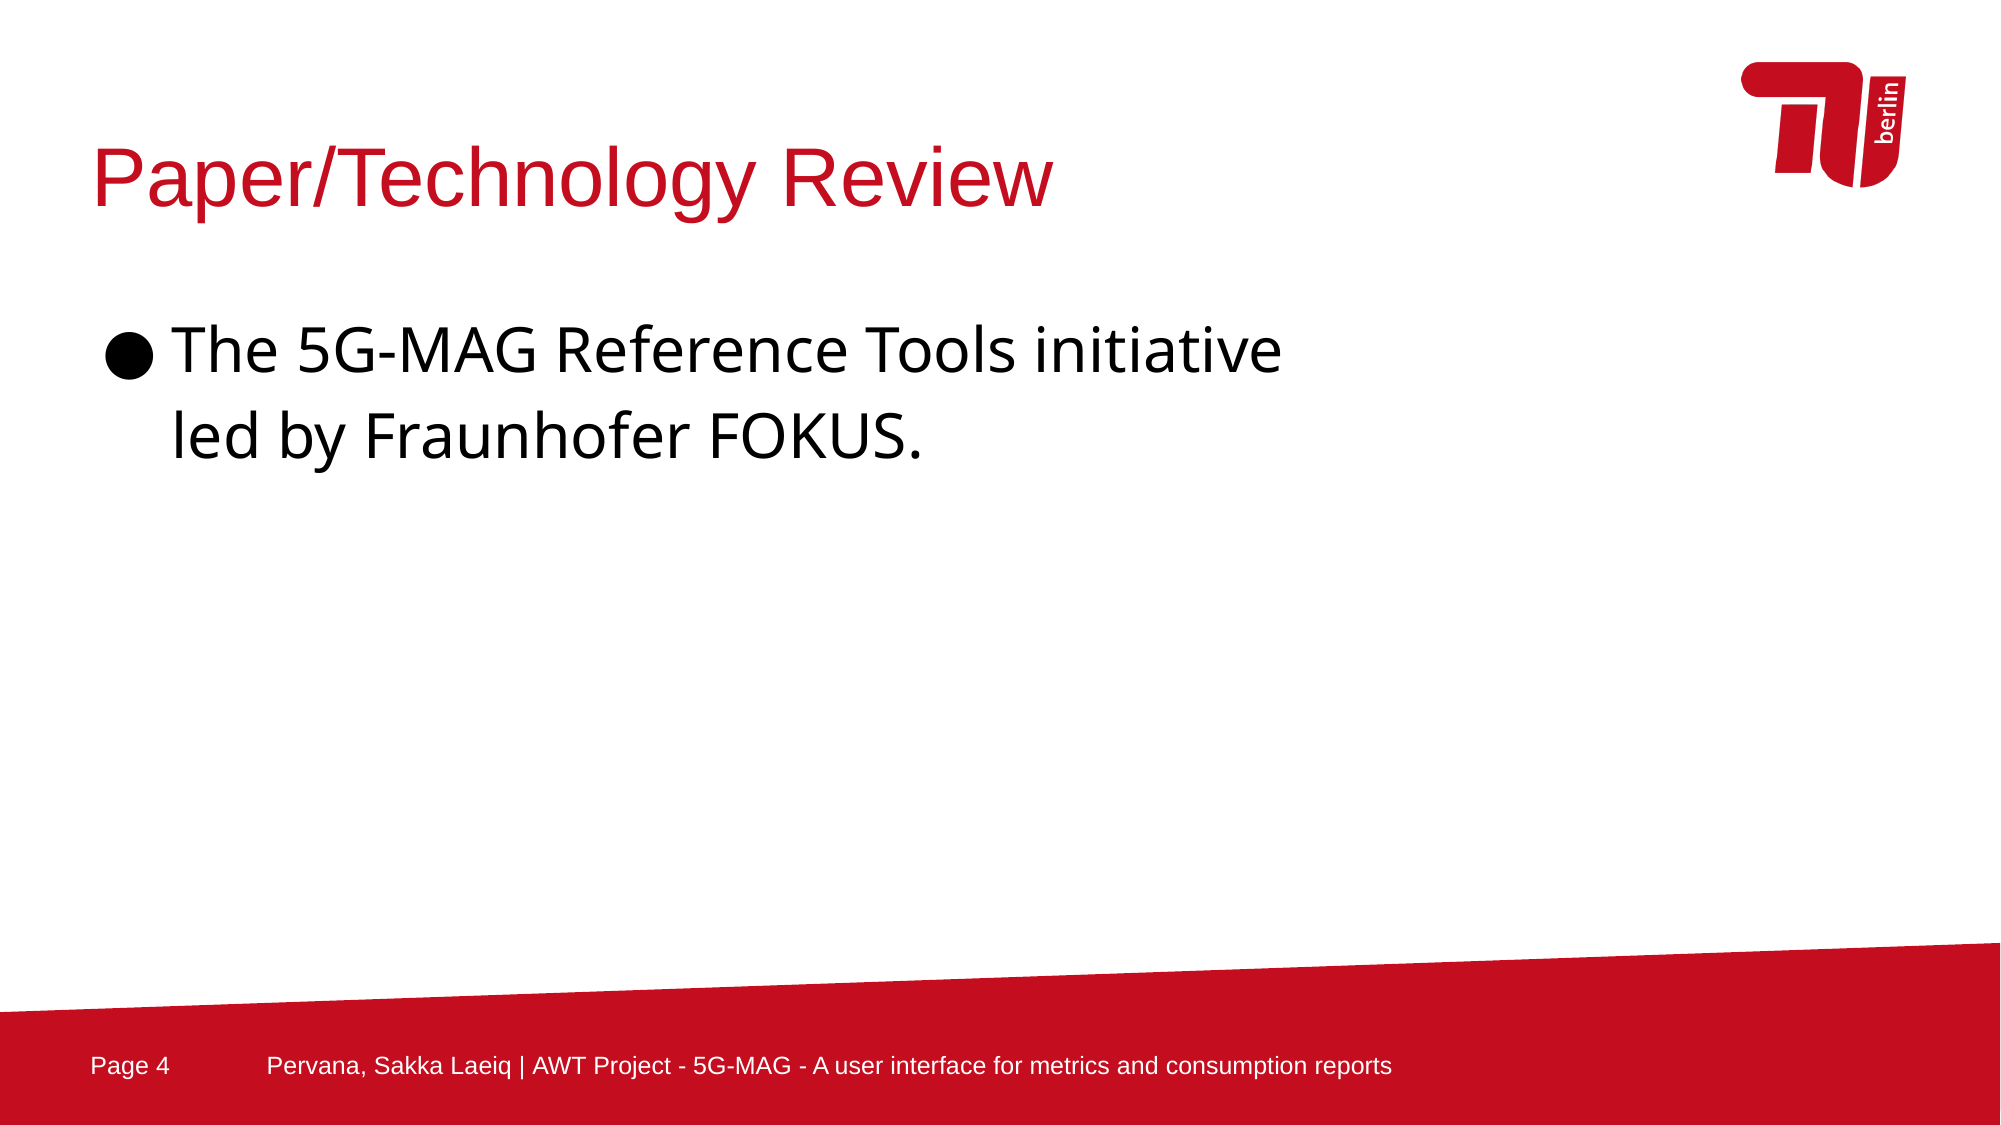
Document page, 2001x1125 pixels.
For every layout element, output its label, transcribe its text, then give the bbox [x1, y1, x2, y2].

list Paper/Technology Review [91, 136, 1455, 221]
picture [1741, 62, 1906, 188]
list The 5G-MAG Reference Tools initiative led by Fraunhofer FOKUS. [21, 299, 1374, 745]
